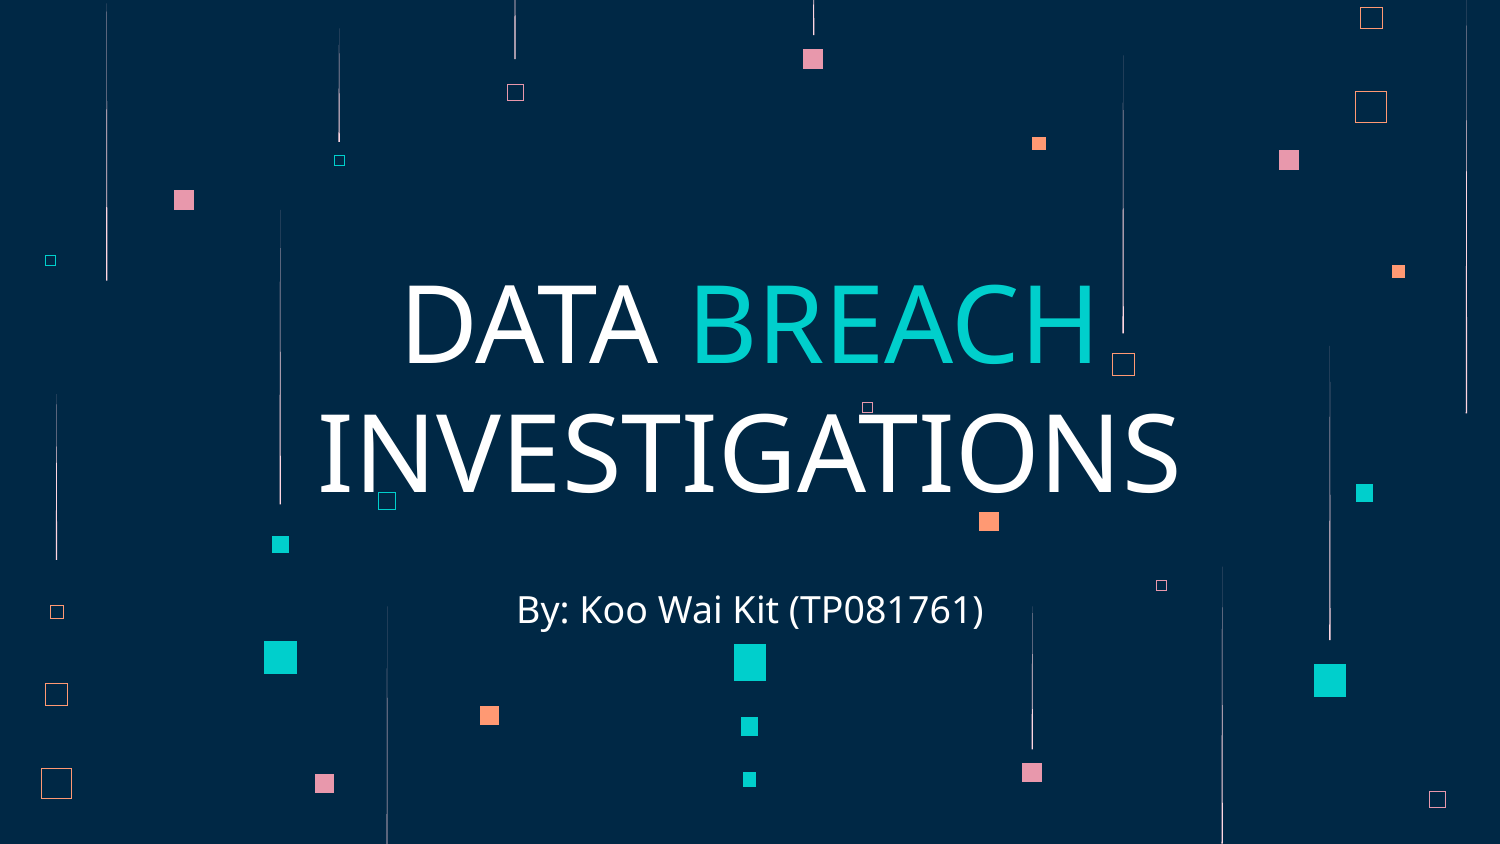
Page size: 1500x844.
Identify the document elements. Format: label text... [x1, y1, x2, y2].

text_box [1022, 606, 1043, 783]
text_box [479, 705, 500, 726]
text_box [263, 209, 297, 675]
title DATA BREACH INVESTIGATIONS [301, 251, 1244, 530]
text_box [733, 644, 767, 787]
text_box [1313, 345, 1347, 698]
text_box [1111, 55, 1135, 376]
text_box [1032, 137, 1046, 151]
subtitle By: Koo Wai Kit (TP081761) [479, 571, 1021, 652]
text_box [979, 511, 999, 532]
text_box [314, 773, 335, 794]
